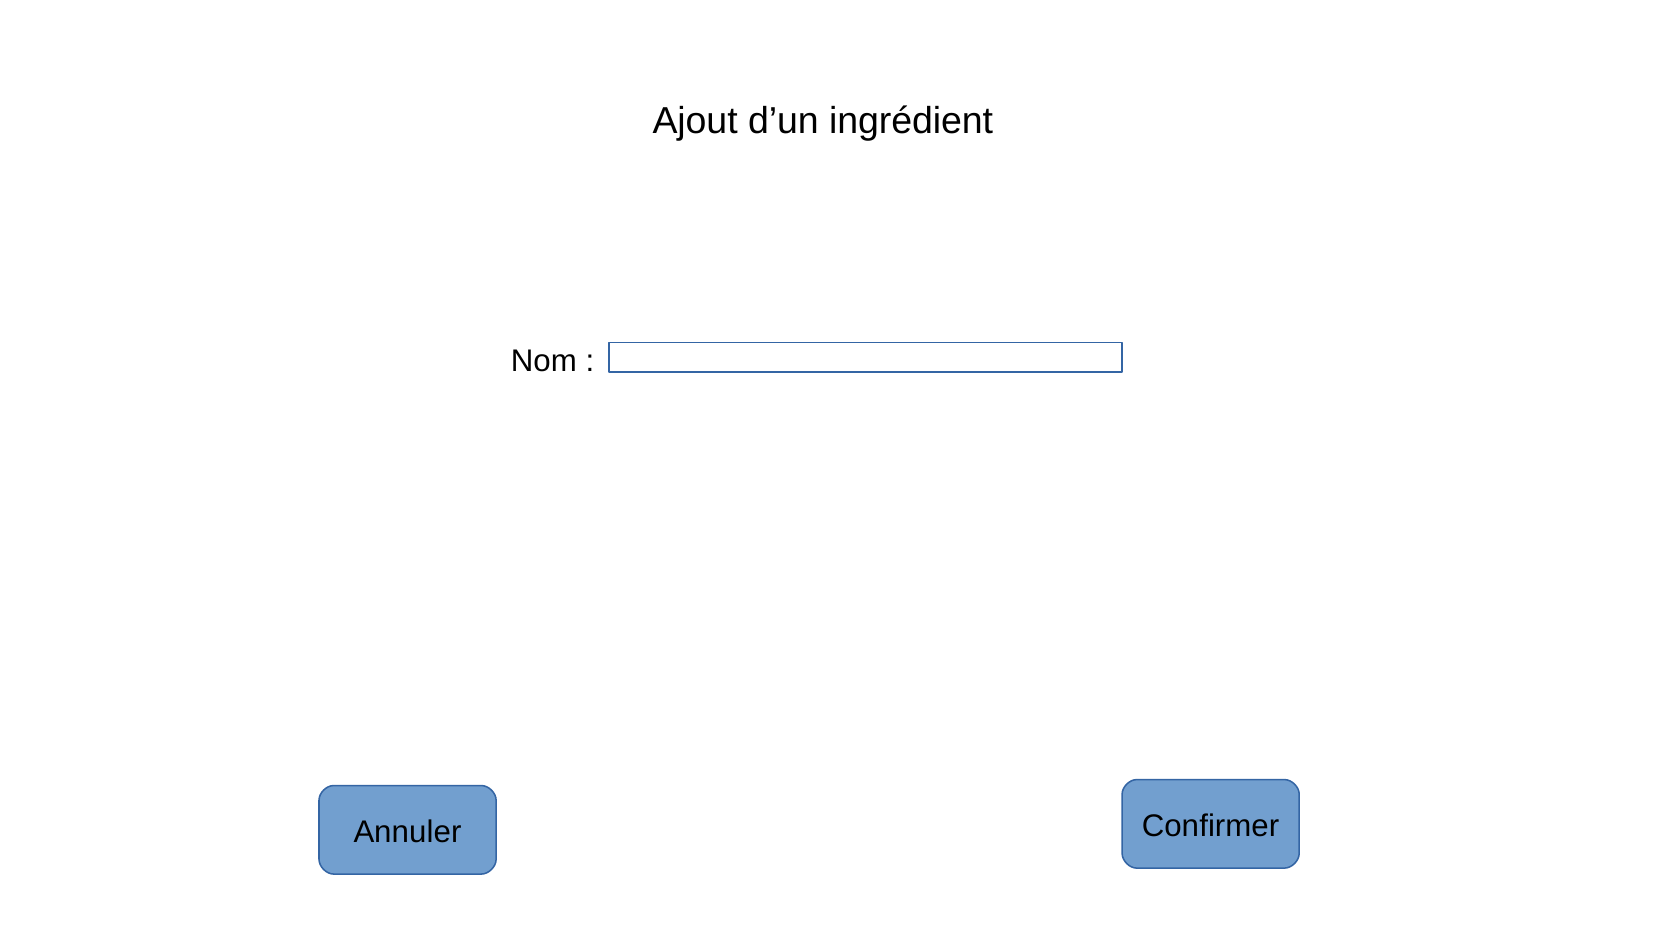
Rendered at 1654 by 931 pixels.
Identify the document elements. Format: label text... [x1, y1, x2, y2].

text_box Confirmer [1122, 779, 1300, 869]
text_box Ajout d’un ingrédient [637, 88, 1009, 146]
text_box Annuler [319, 785, 497, 875]
text_box [609, 342, 1122, 372]
text_box Nom : [496, 332, 610, 383]
